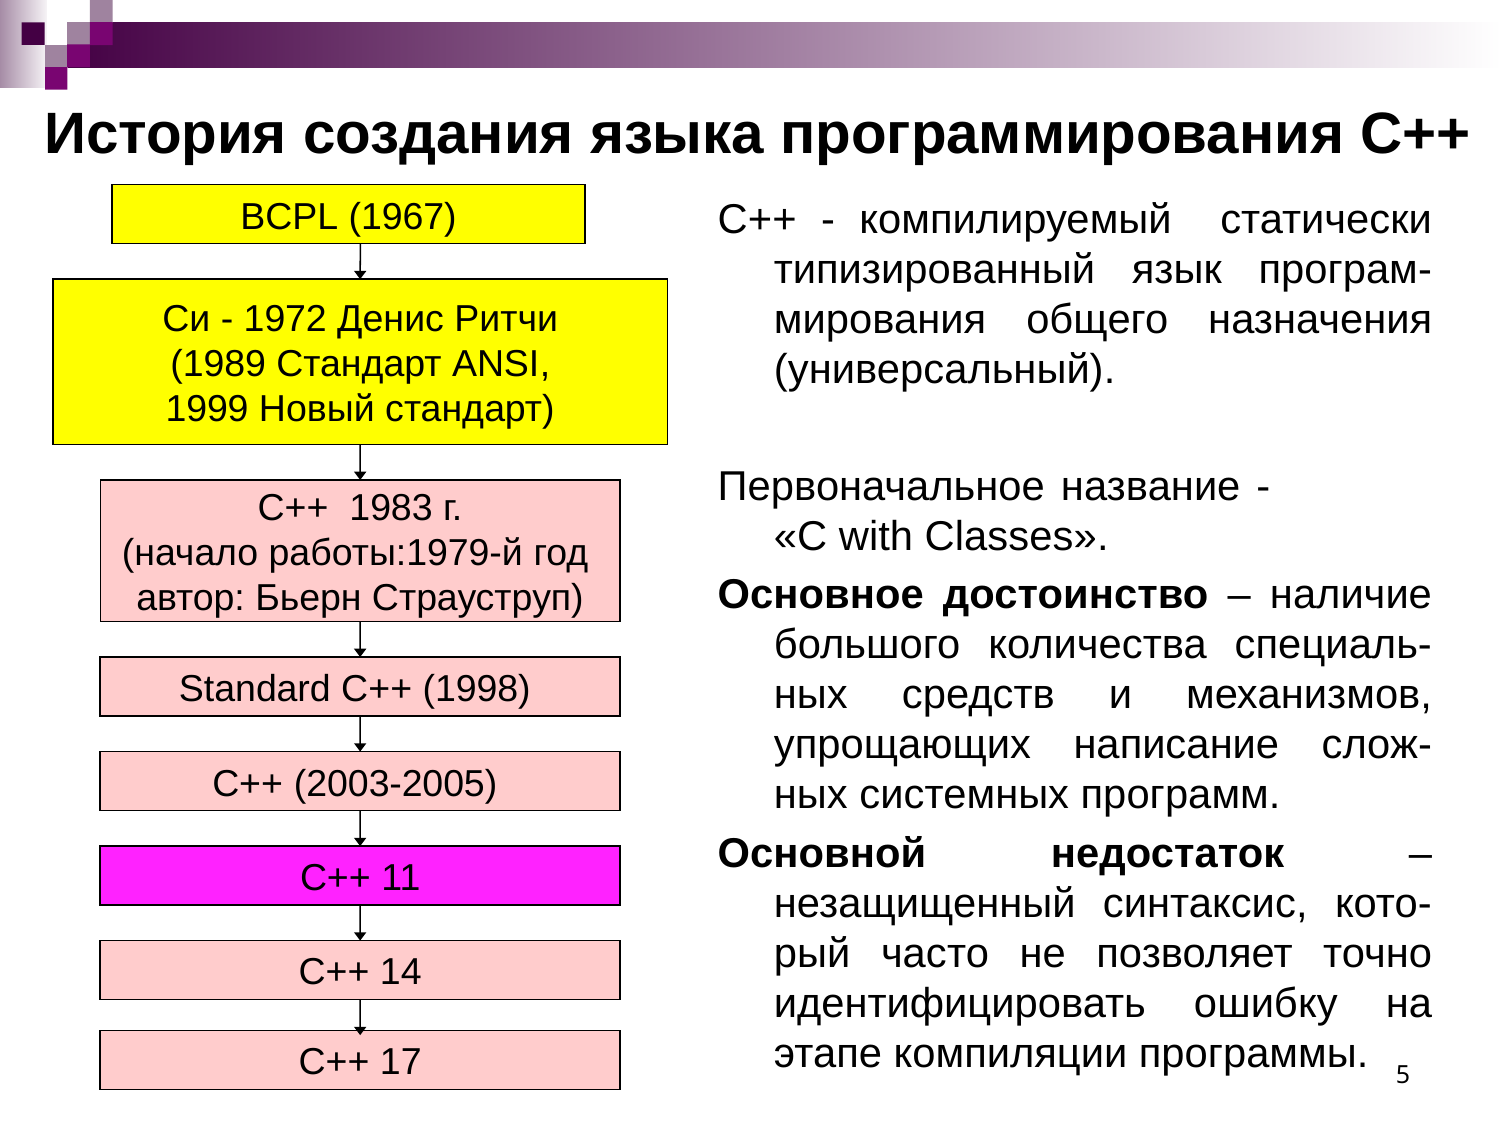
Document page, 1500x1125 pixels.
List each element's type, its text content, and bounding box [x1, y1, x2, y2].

text_box C++ 14 [100, 940, 620, 1000]
text_box Standard С++ (1998) [100, 657, 620, 716]
text_box [353, 444, 367, 480]
text_box С++ 11 [100, 846, 620, 905]
text_box [353, 621, 367, 657]
text_box [353, 243, 367, 280]
title История создания языка программирования С++ [29, 74, 1500, 185]
text_box С++ 1983 г. (начало работы:1979-й год автор: Бьерн Страуструп) [100, 479, 620, 622]
slide_number 5 [1074, 1071, 1426, 1101]
text_box C++ 17 [100, 1030, 620, 1090]
text_box [353, 810, 367, 847]
text_box [353, 715, 367, 751]
text_box С++ (2003-2005) [100, 751, 620, 811]
text_box [353, 999, 367, 1036]
text_box BCPL (1967) [112, 184, 585, 244]
text_box Си - 1972 Денис Ритчи (1989 Стандарт ANSI, 1999 Новый стандарт) [53, 279, 668, 445]
text_box С++ - компилируемый статически типизированный язык програм-мирования общего назначения (универсальный). Первоначальное название - «С with Classes». Основное достоинство – наличие большого количества специаль-ных средств и механизмов, упрощающих написание слож-ных системных программ. Основной недостаток – незащищенный синтаксис, кото-рый часто не позволяет точно идентифицировать ошибку на этапе компиляции программы. [702, 184, 1447, 1071]
text_box [353, 905, 367, 941]
